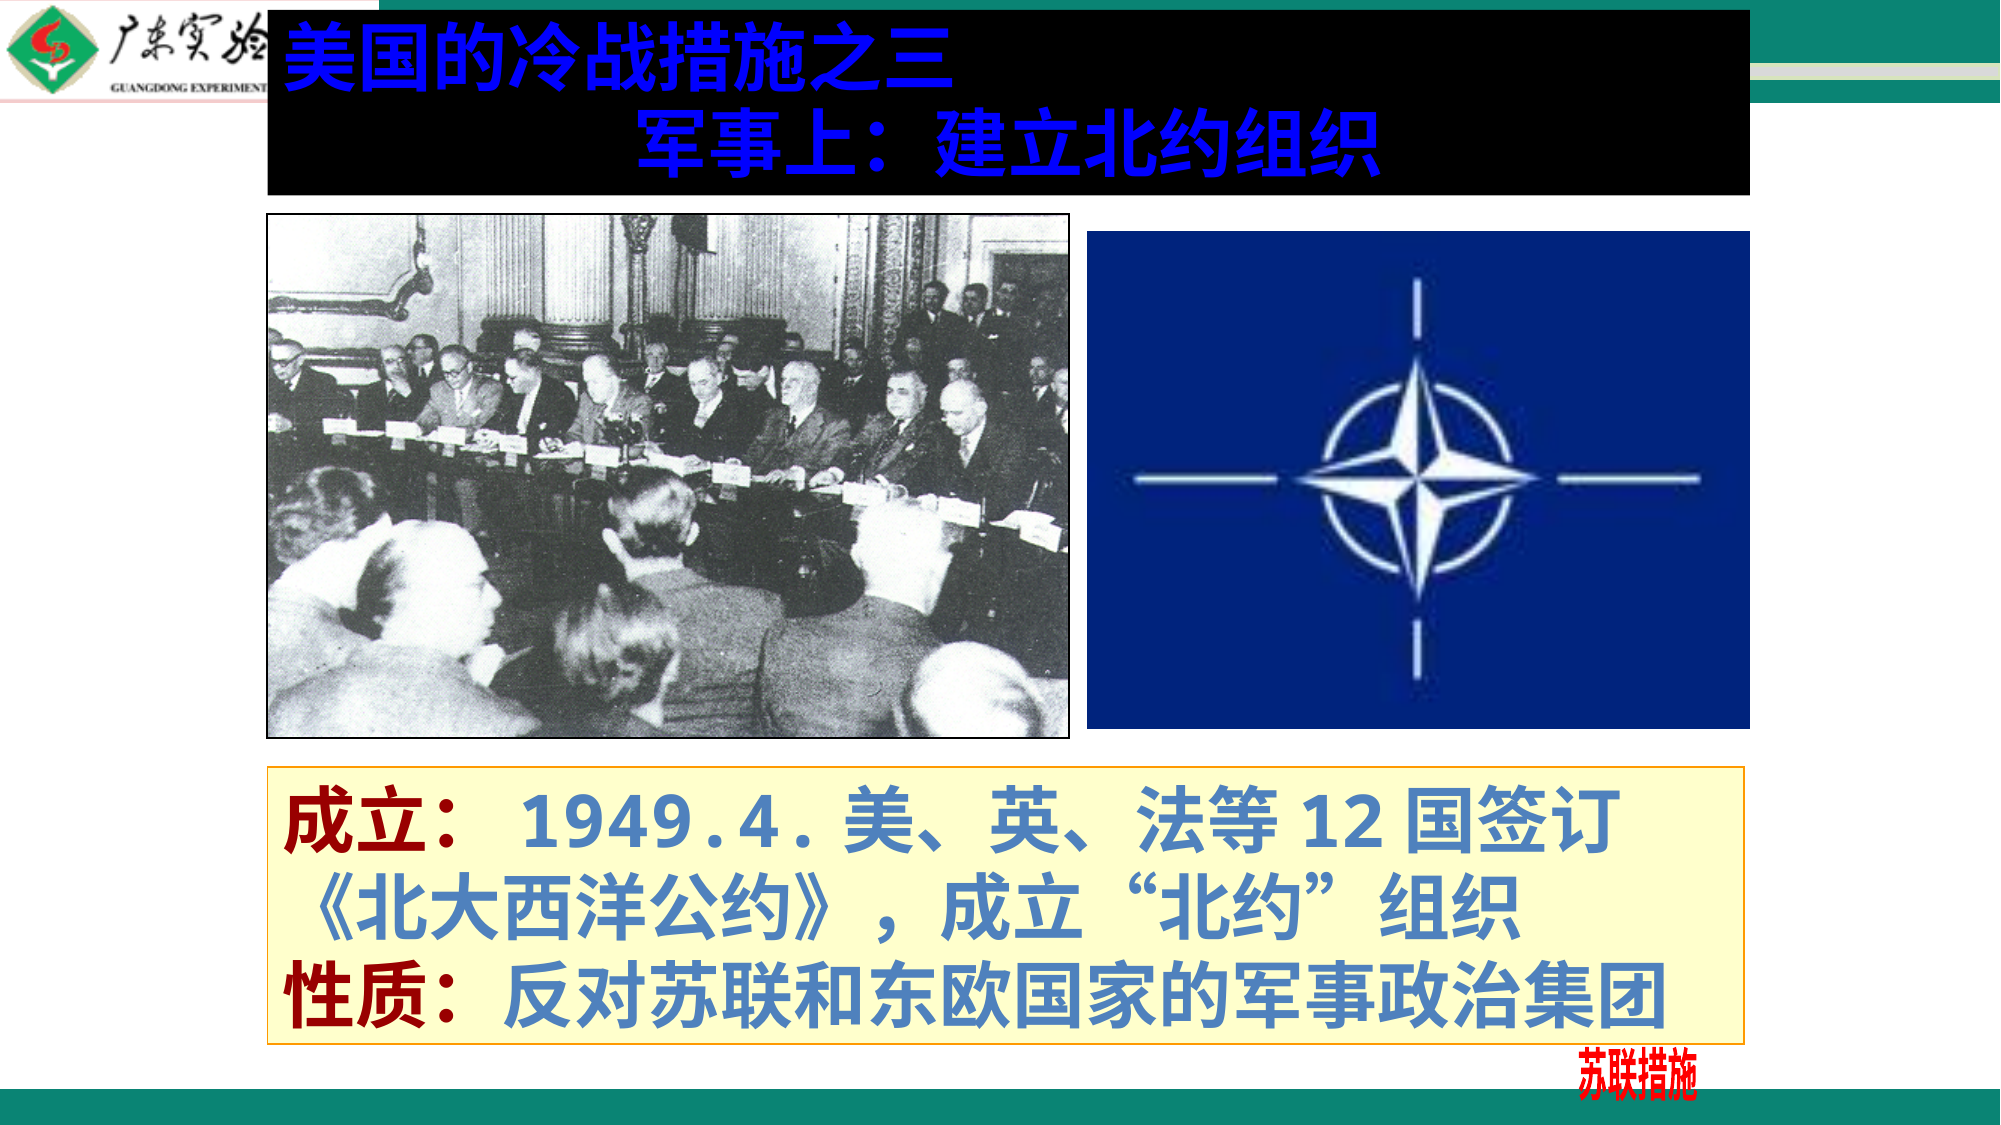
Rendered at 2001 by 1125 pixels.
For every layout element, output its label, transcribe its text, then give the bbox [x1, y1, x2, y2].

picture [1086, 231, 1751, 730]
picture [1750, 80, 2000, 103]
picture [0, 1089, 2000, 1125]
picture [1651, 1089, 1665, 1100]
text_box 成立：1949.4.美、英、法等12国签订《北大西洋公约》，成立“北约”组织 性质：反对苏联和东欧国家的军事政治集团 [267, 766, 1745, 1045]
picture [0, 0, 2000, 103]
text_box 美国的冷战措施之三 军事上：建立北约组织 [267, 9, 1750, 196]
picture [267, 214, 1069, 738]
